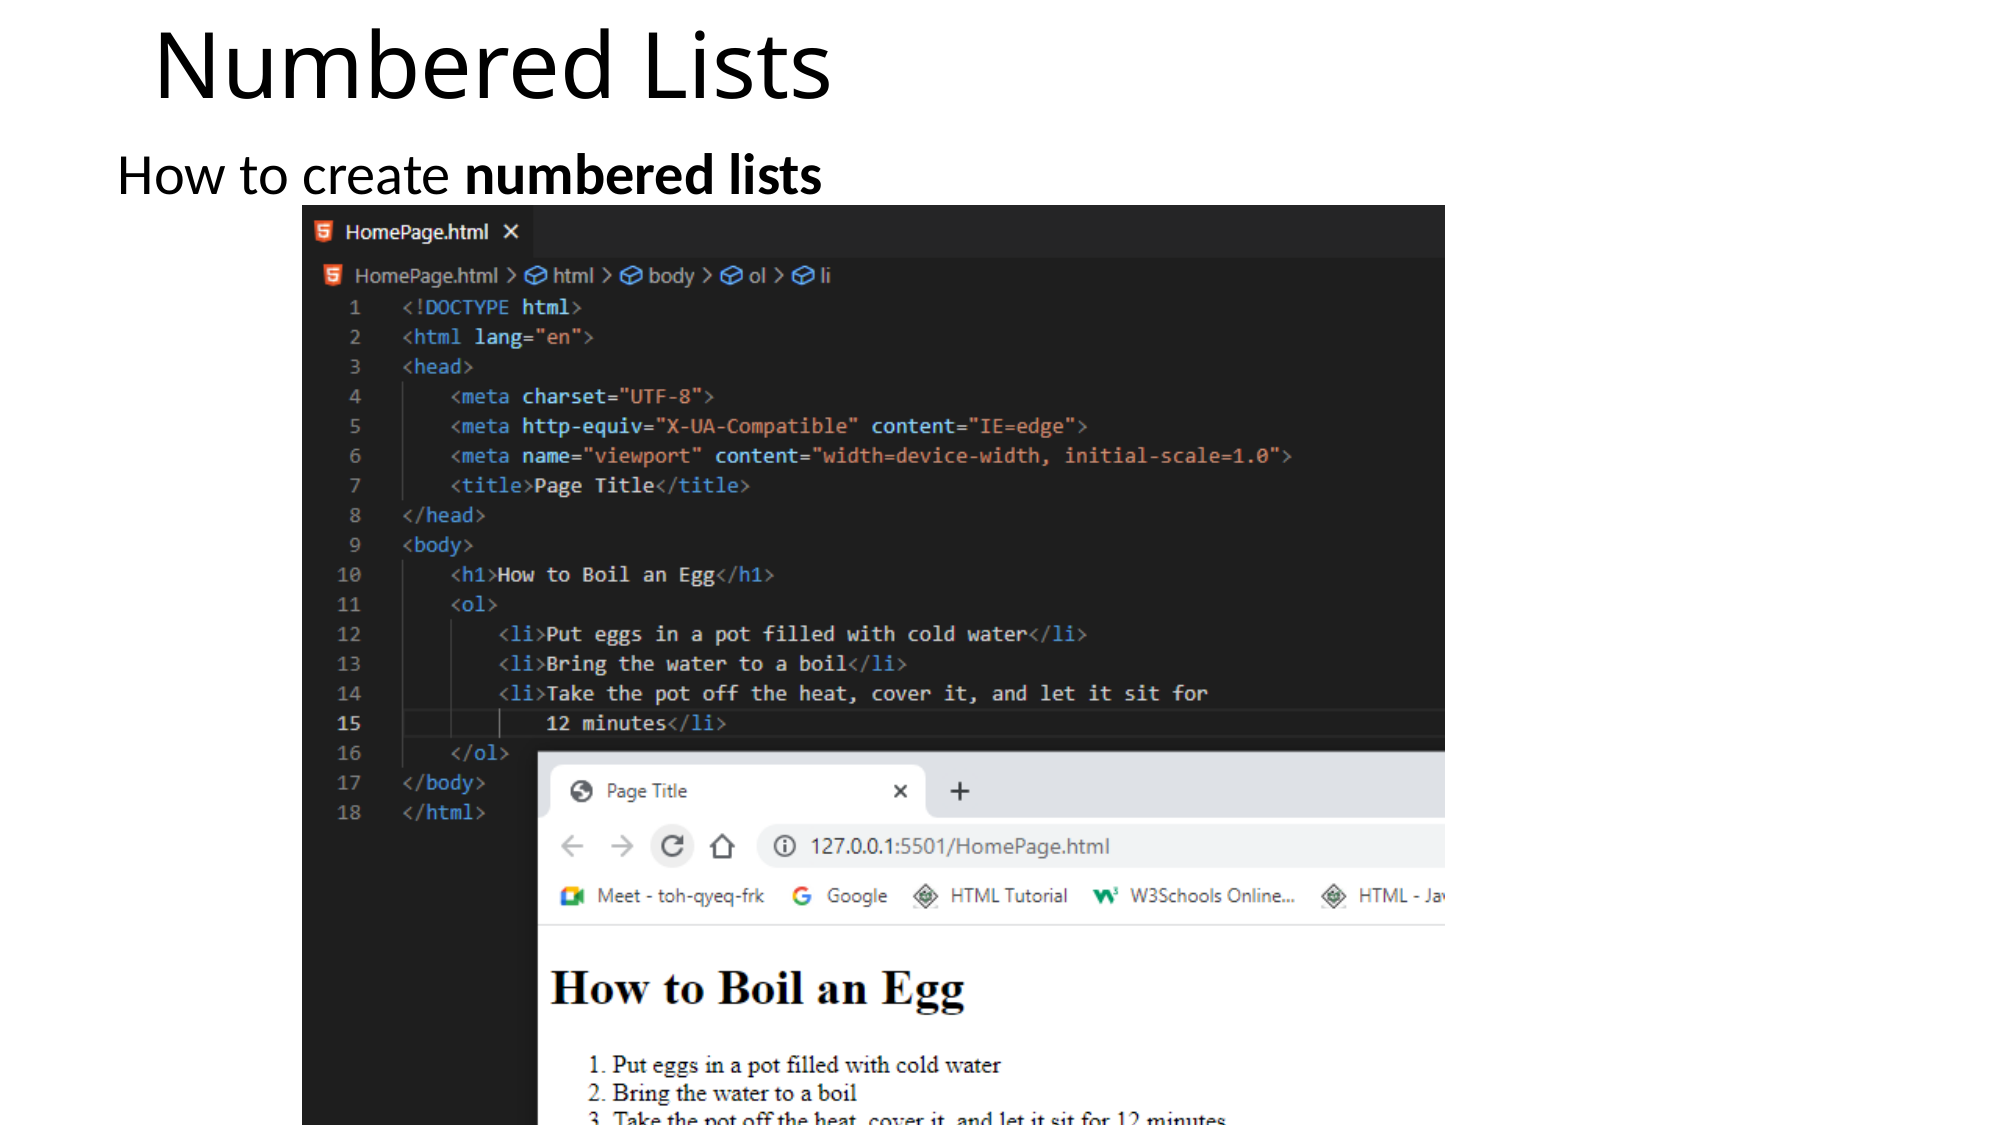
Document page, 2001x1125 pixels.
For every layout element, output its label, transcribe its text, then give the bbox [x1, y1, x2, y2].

list How to create numbered lists [102, 137, 1898, 1125]
title Numbered Lists [137, 0, 1834, 137]
picture [302, 205, 1445, 1125]
